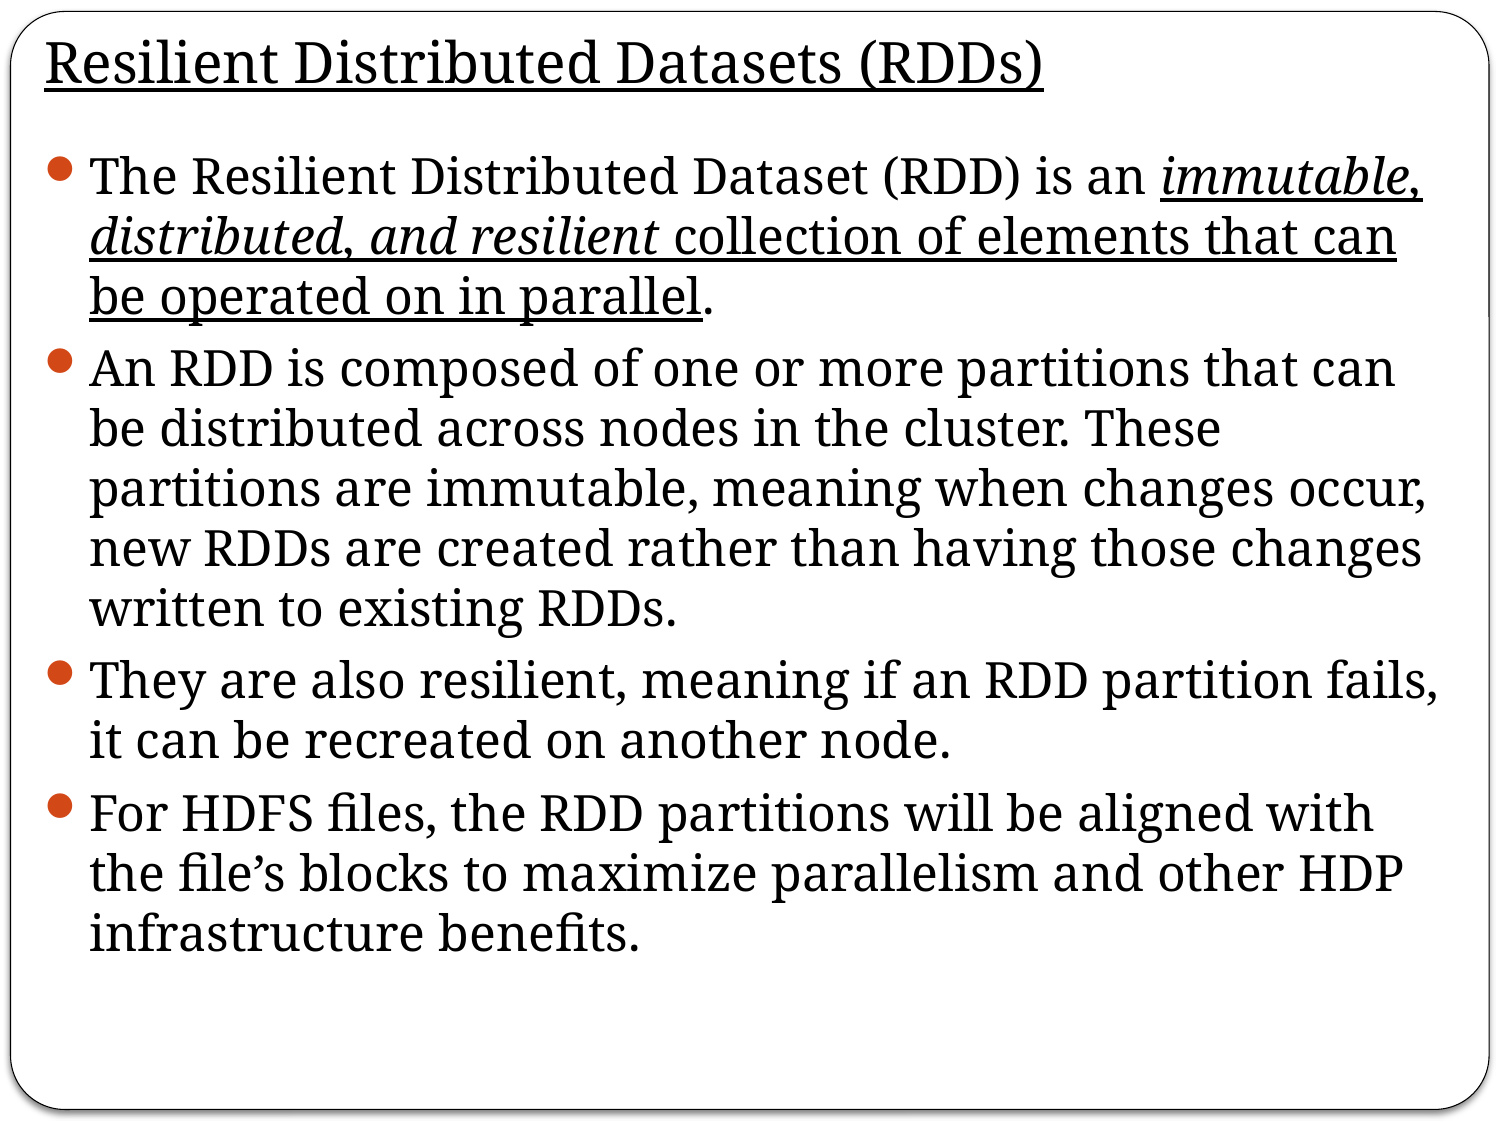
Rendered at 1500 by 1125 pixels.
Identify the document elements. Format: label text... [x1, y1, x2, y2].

list The Resilient Distributed Dataset (RDD) is an immutable, distributed, and resilient collection of elements that can be operated on in parallel. An RDD is composed of one or more partitions that can be distributed across nodes in the cluster. These partitions are immutable, meaning when changes occur, new RDDs are created rather than having those changes written to existing RDDs. They are also resilient, meaning if an RDD partition fails, it can be recreated on another node. For HDFS files, the RDD partitions will be aligned with the file’s blocks to maximize parallelism and other HDP infrastructure benefits. [29, 137, 1471, 1094]
title Resilient Distributed Datasets (RDDs) [29, 19, 1425, 137]
